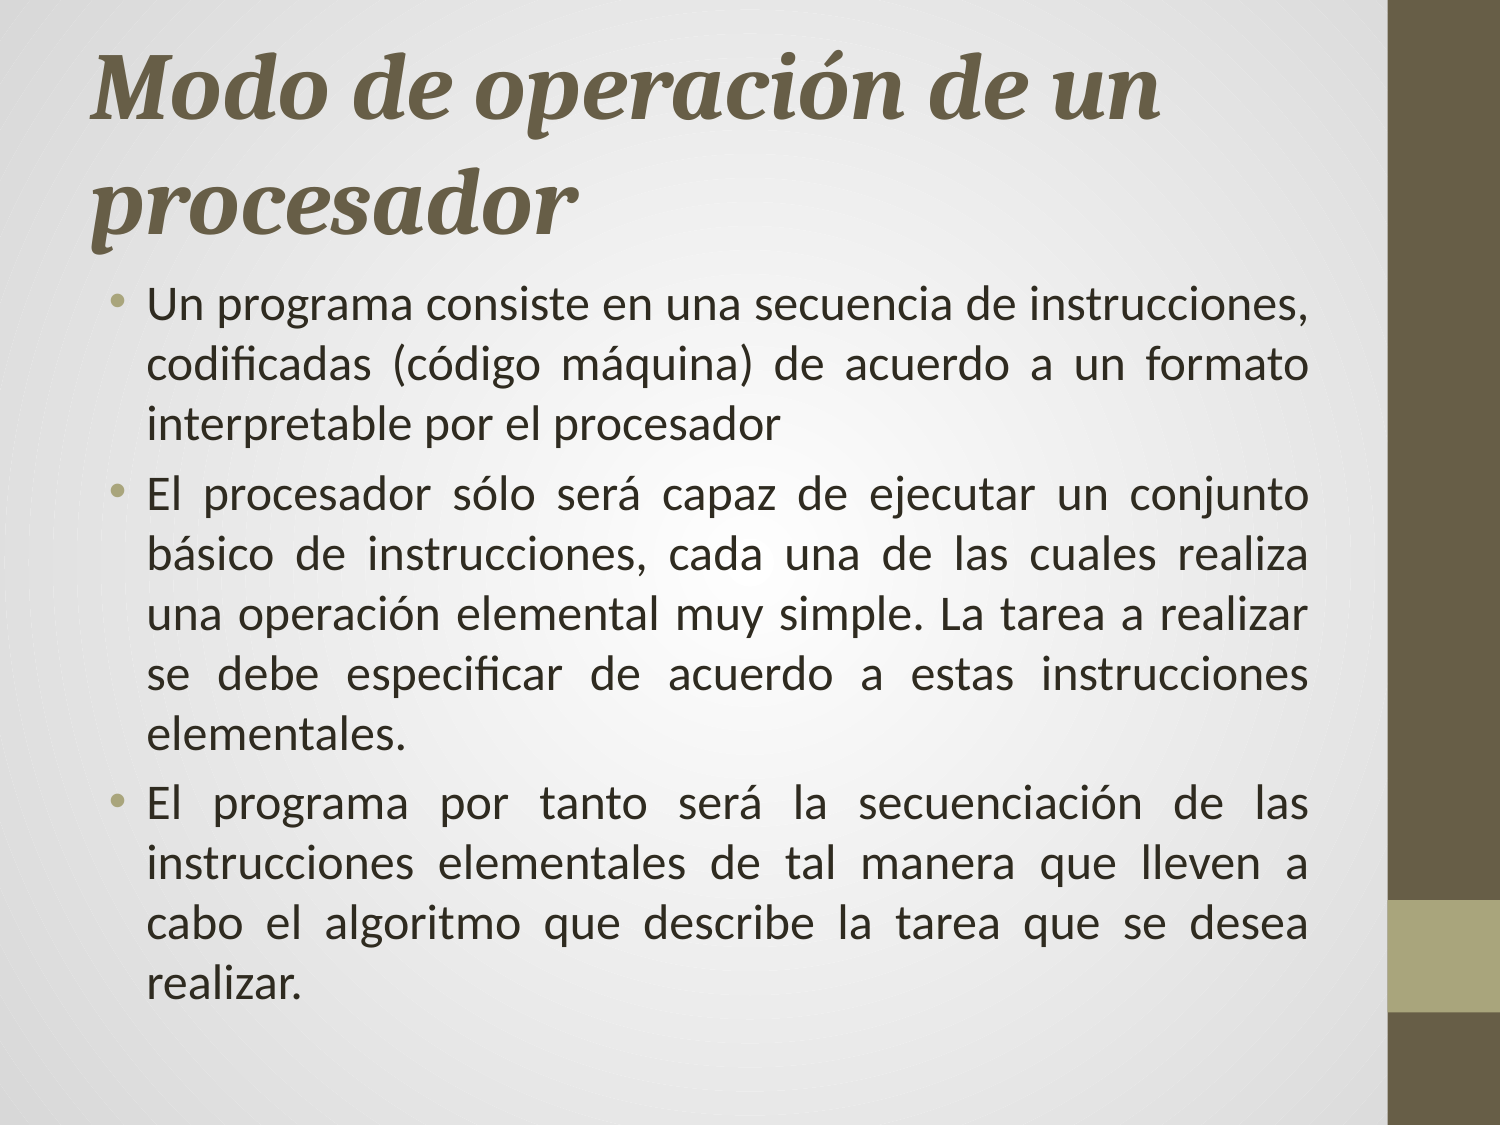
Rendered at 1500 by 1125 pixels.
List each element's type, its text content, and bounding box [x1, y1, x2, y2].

title Modo de operación de un procesador [75, 45, 1325, 233]
list Un programa consiste en una secuencia de instrucciones, codificadas (código máquina) de acuerdo a un formato interpretable por el procesador El procesador sólo será capaz de ejecutar un conjunto básico de instrucciones, cada una de las cuales realiza una operación elemental muy simple. La tarea a realizar se debe especificar de acuerdo a estas instrucciones elementales. El programa por tanto será la secuenciación de las instrucciones elementales de tal manera que lleven a cabo el algoritmo que describe la tarea que se desea realizar. [75, 262, 1325, 1050]
